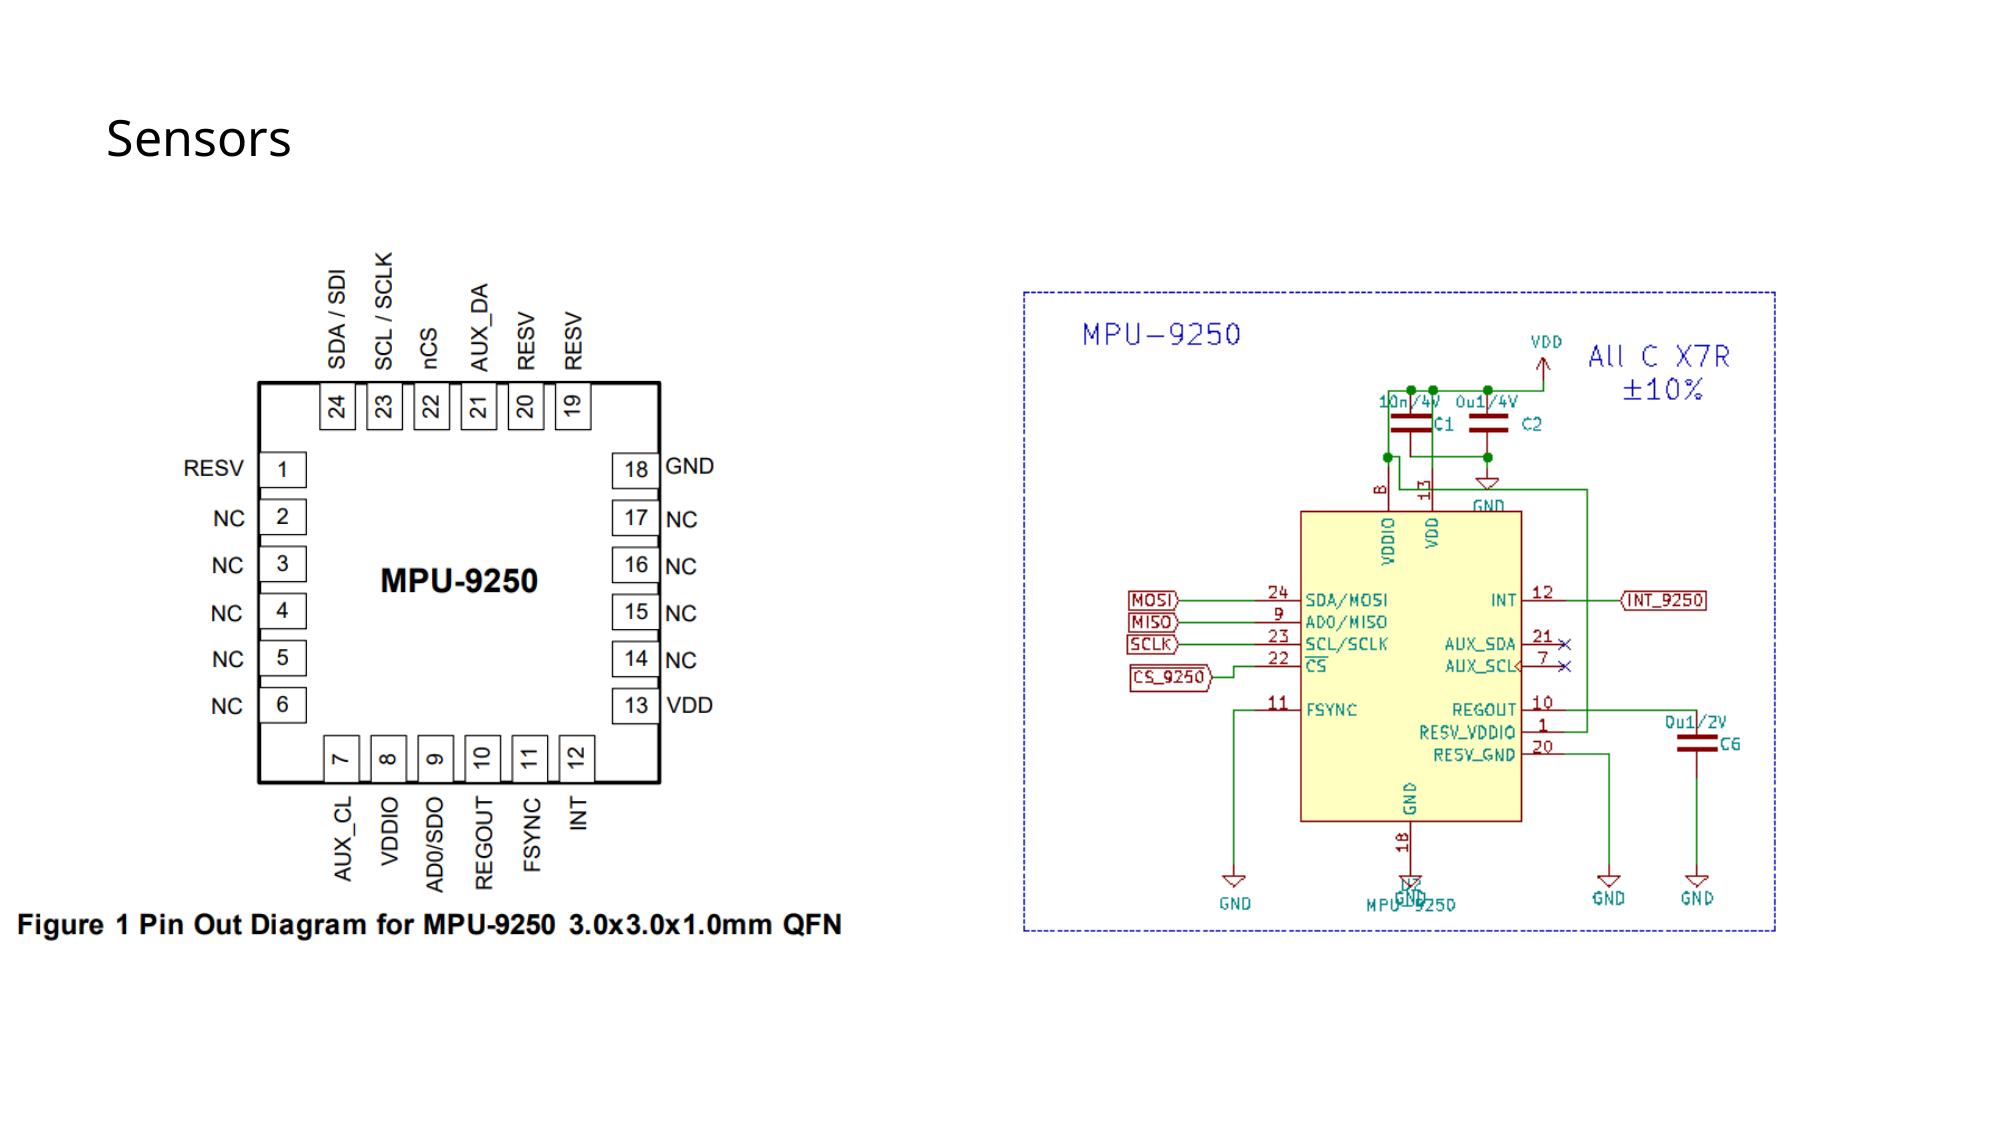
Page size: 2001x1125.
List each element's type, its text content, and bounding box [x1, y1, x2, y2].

text_box Sensors [92, 99, 355, 174]
picture [972, 270, 1801, 957]
picture [0, 239, 872, 989]
